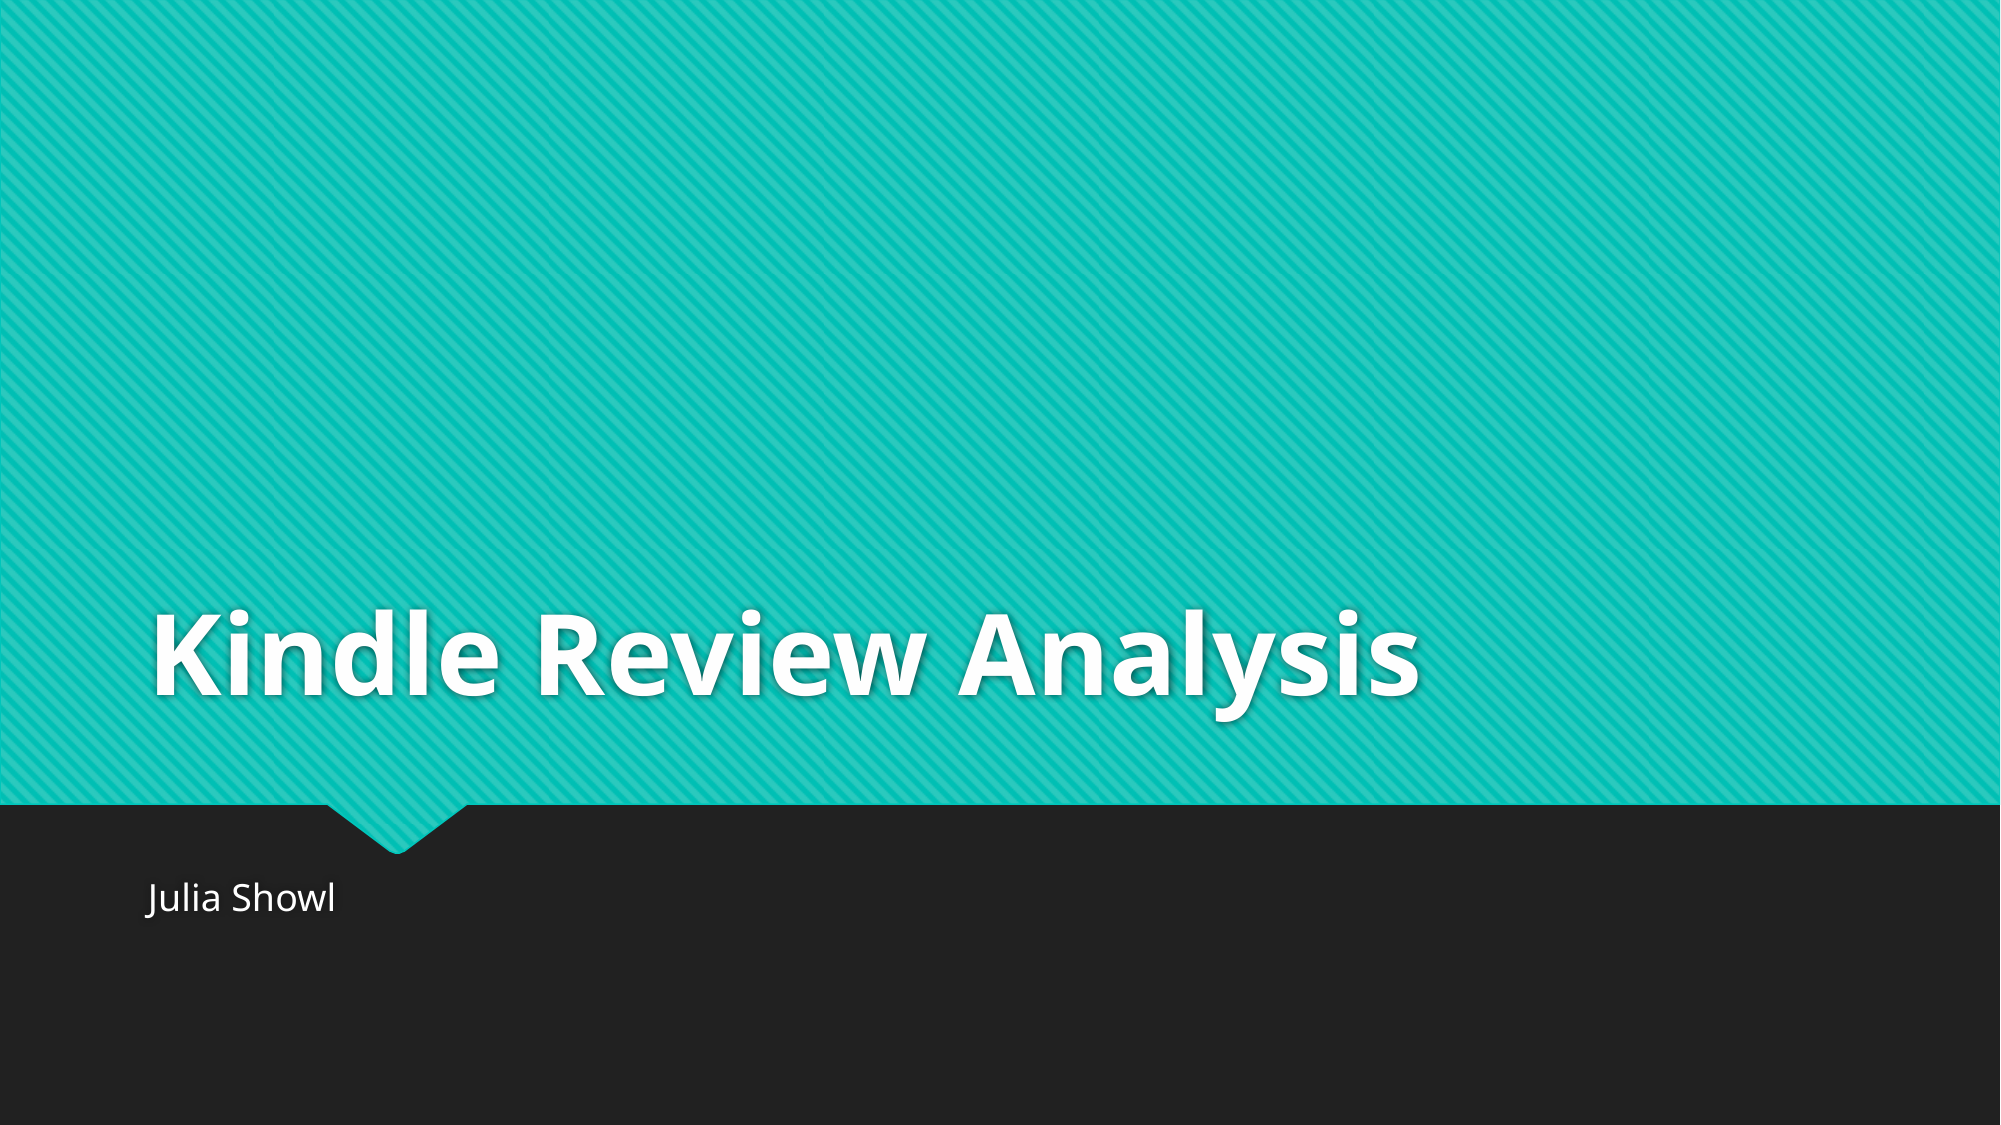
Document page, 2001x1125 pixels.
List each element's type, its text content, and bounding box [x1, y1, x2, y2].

subtitle Julia Showl [132, 866, 1868, 938]
title Kindle Review Analysis [132, 237, 1868, 726]
